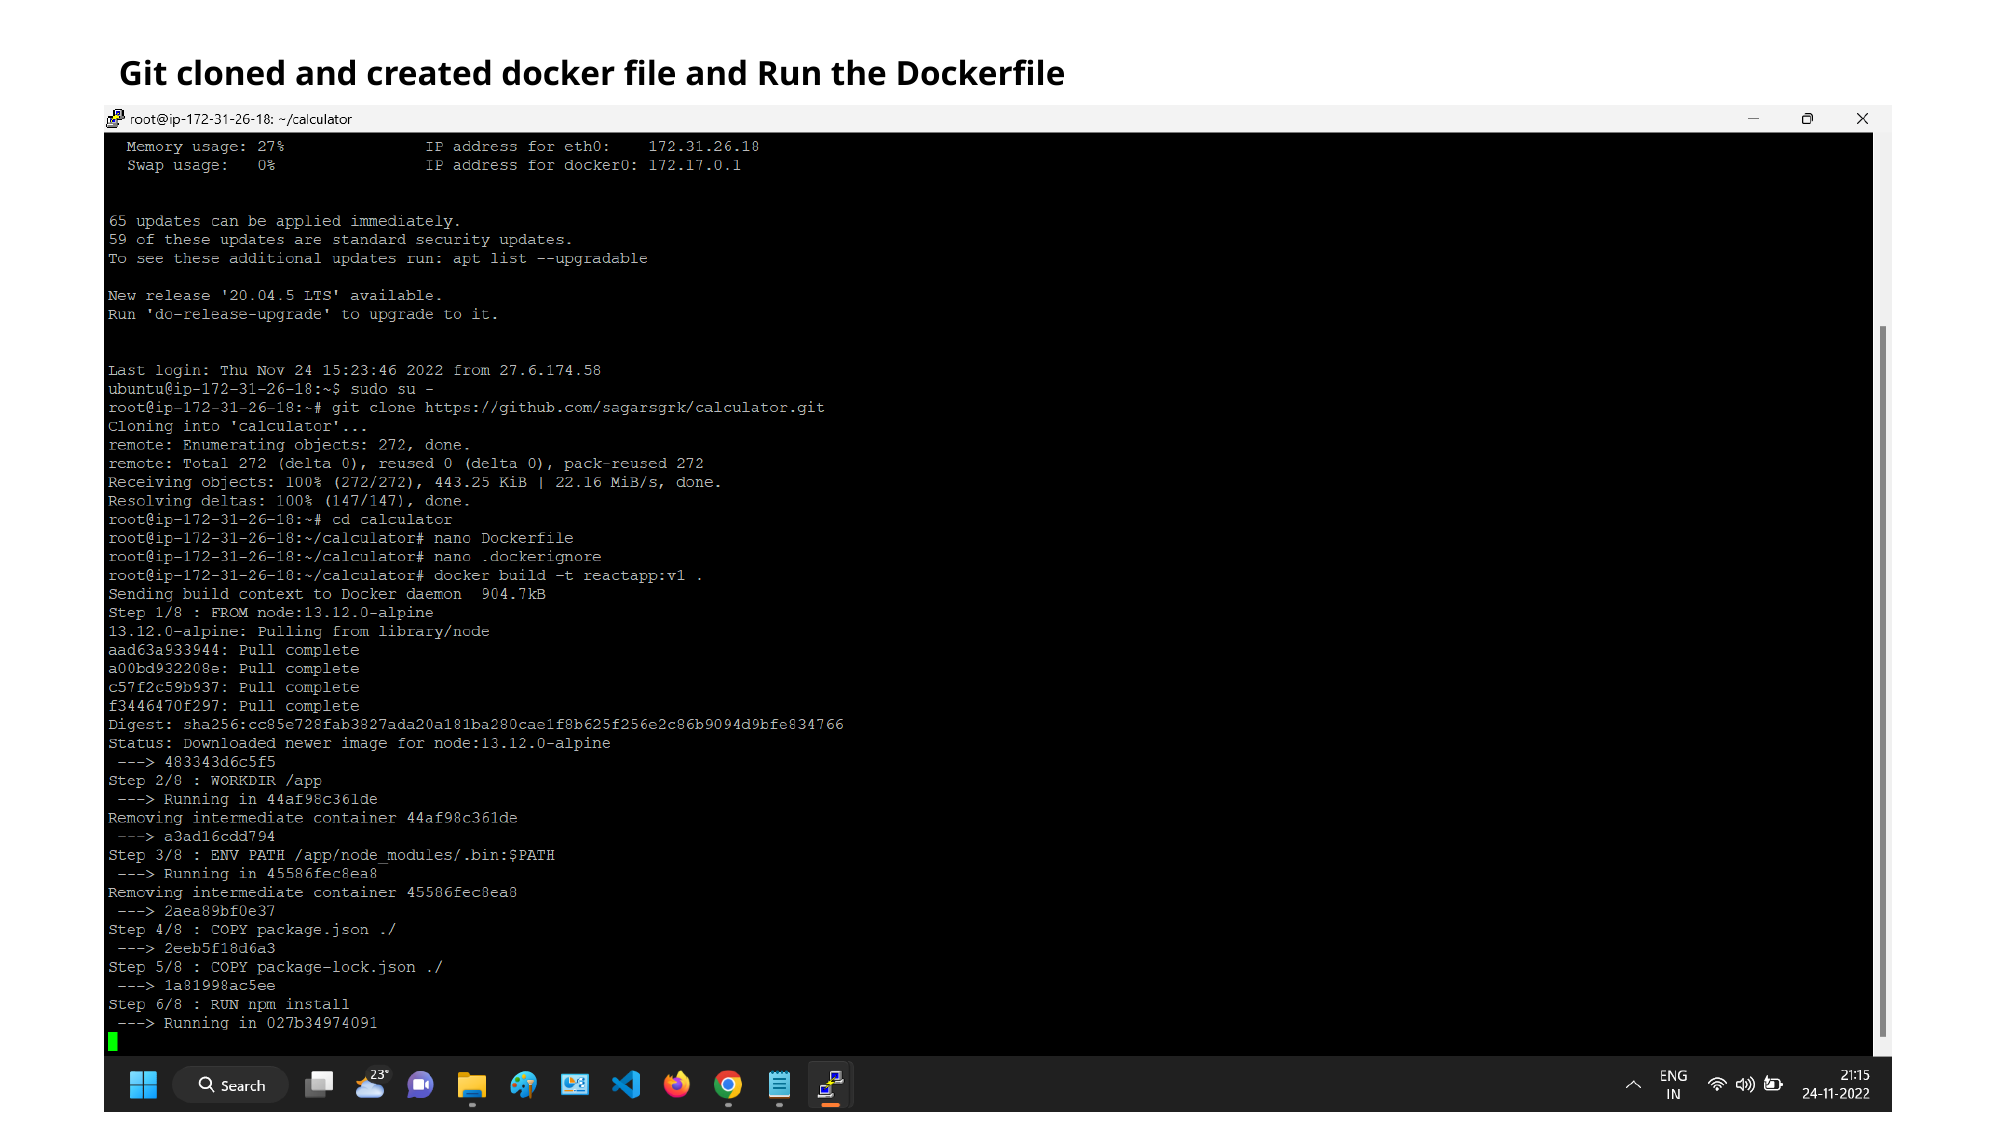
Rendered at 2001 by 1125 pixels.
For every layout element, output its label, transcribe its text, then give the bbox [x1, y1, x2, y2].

title Git cloned and created docker file and Run the Dockerfile [104, 44, 1863, 105]
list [104, 105, 1892, 1112]
